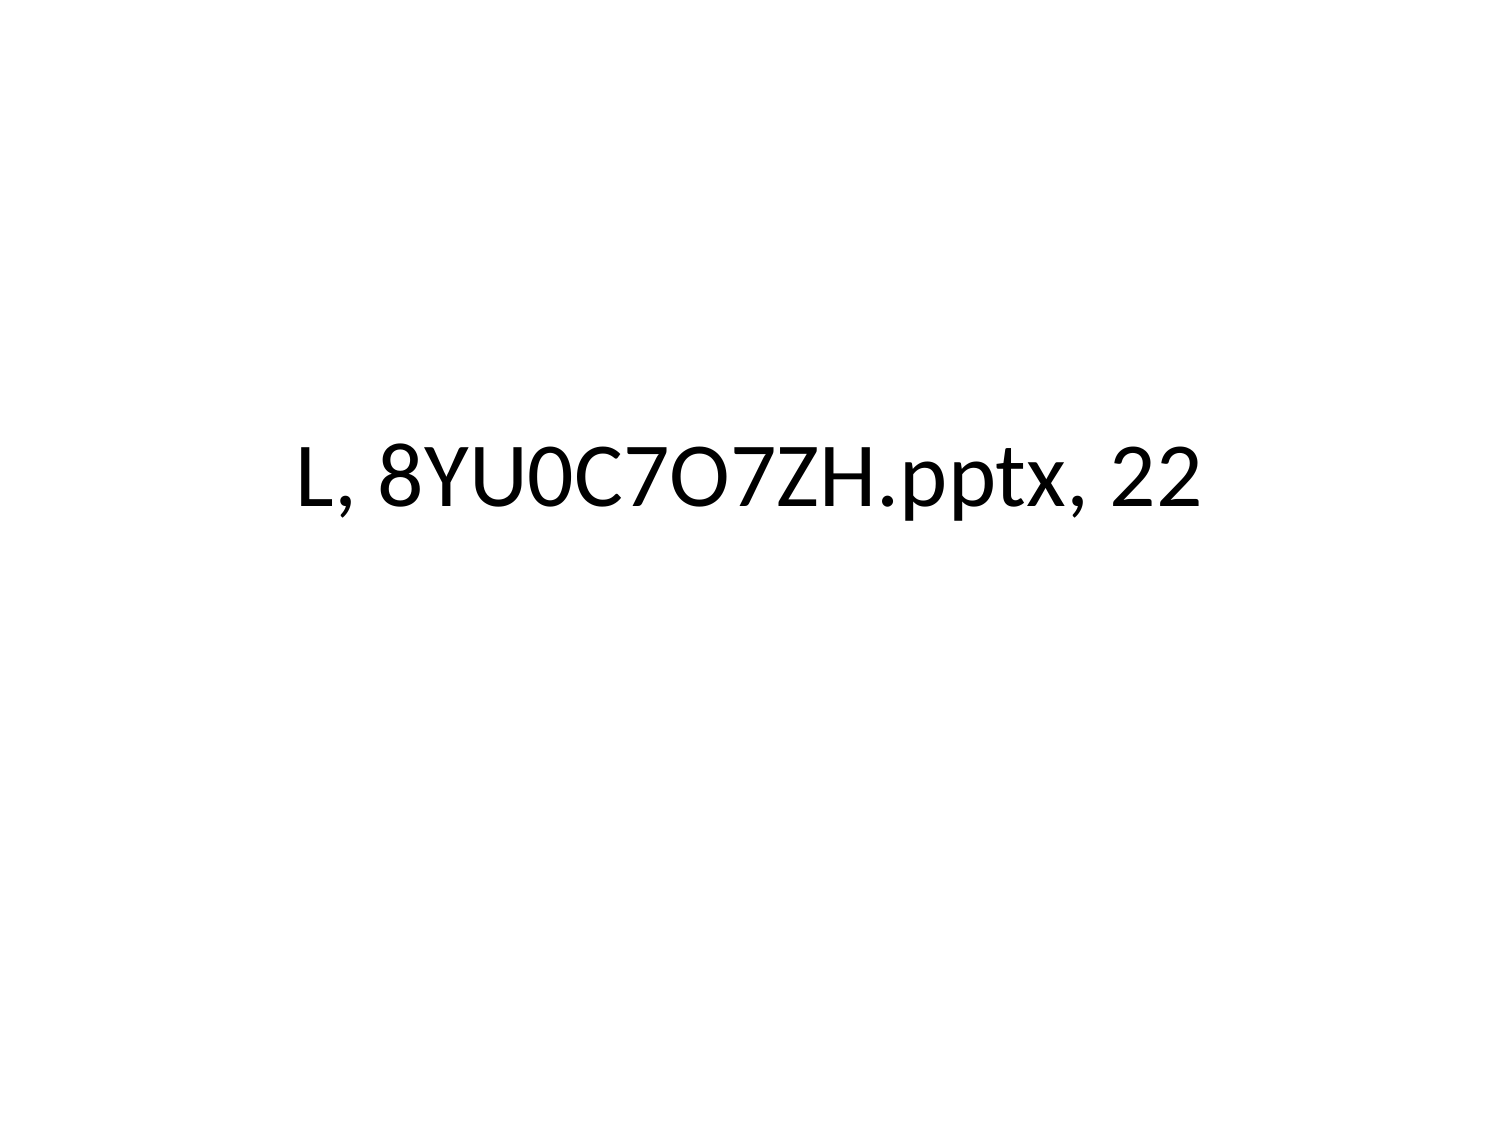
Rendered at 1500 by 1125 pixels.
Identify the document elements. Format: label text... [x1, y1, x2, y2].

title L, 8YU0C7O7ZH.pptx, 22 [112, 349, 1388, 591]
